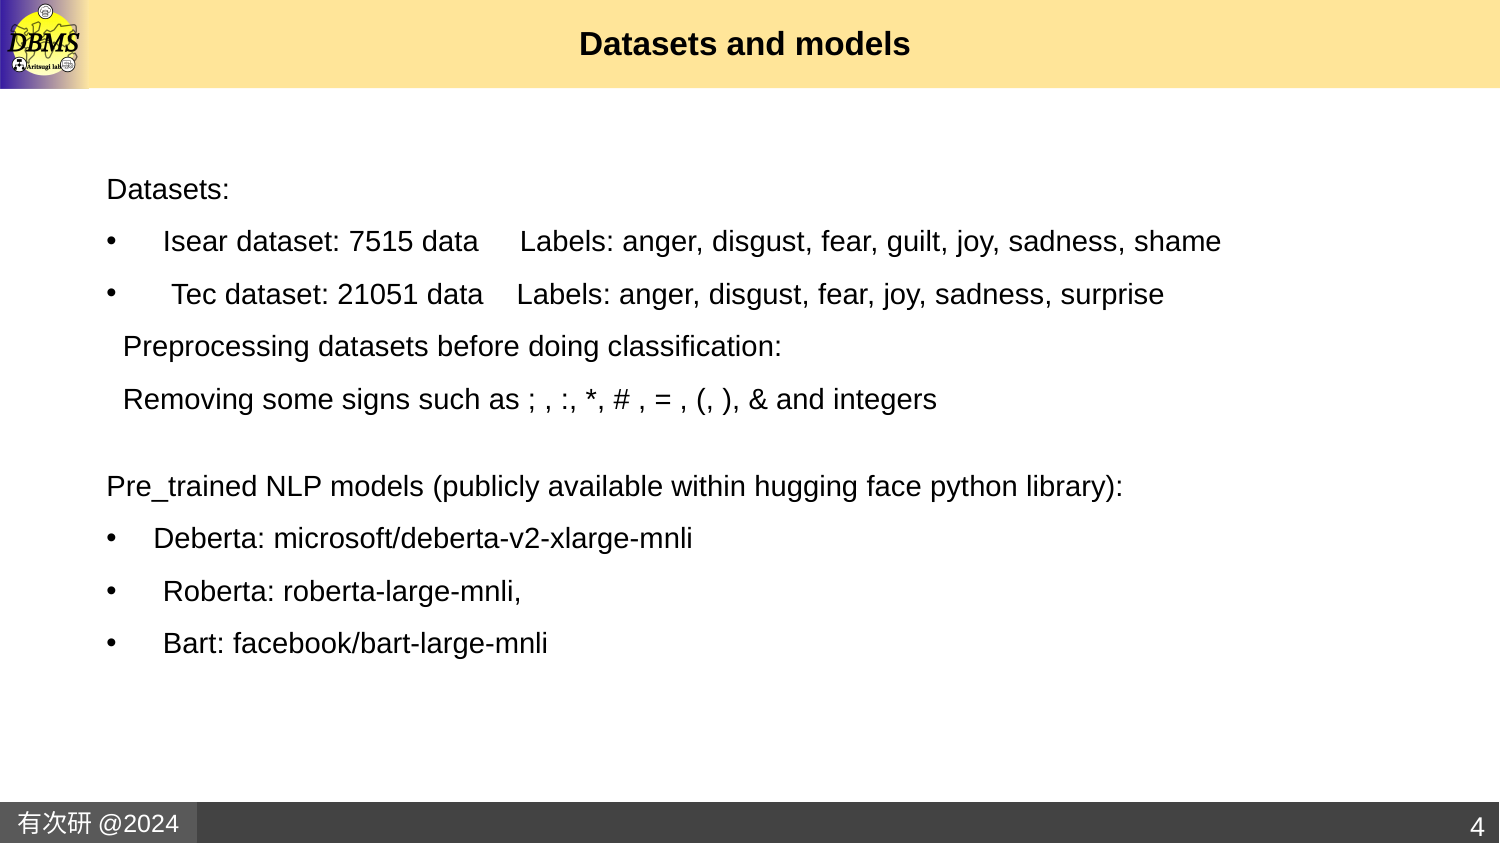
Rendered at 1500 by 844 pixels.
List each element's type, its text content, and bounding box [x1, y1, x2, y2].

text_box Datasets: Isear dataset: 7515 data Labels: anger, disgust, fear, guilt, joy, sadness, shame Tec dataset: 21051 data Labels: anger, disgust, fear, joy, sadness, surprise Preprocessing datasets before doing classification: Removing some signs such as ; , :, *, # , = , (, ), & and integers Pre_trained NLP models (publicly available within hugging face python library): Deberta: microsoft/deberta-v2-xlarge-mnli Roberta: roberta-large-mnli, Bart: facebook/bart-large-mnli [91, 145, 1342, 755]
slide_number 4 [1341, 794, 1500, 844]
picture [0, 0, 89, 89]
title Datasets and models [51, 0, 1449, 84]
